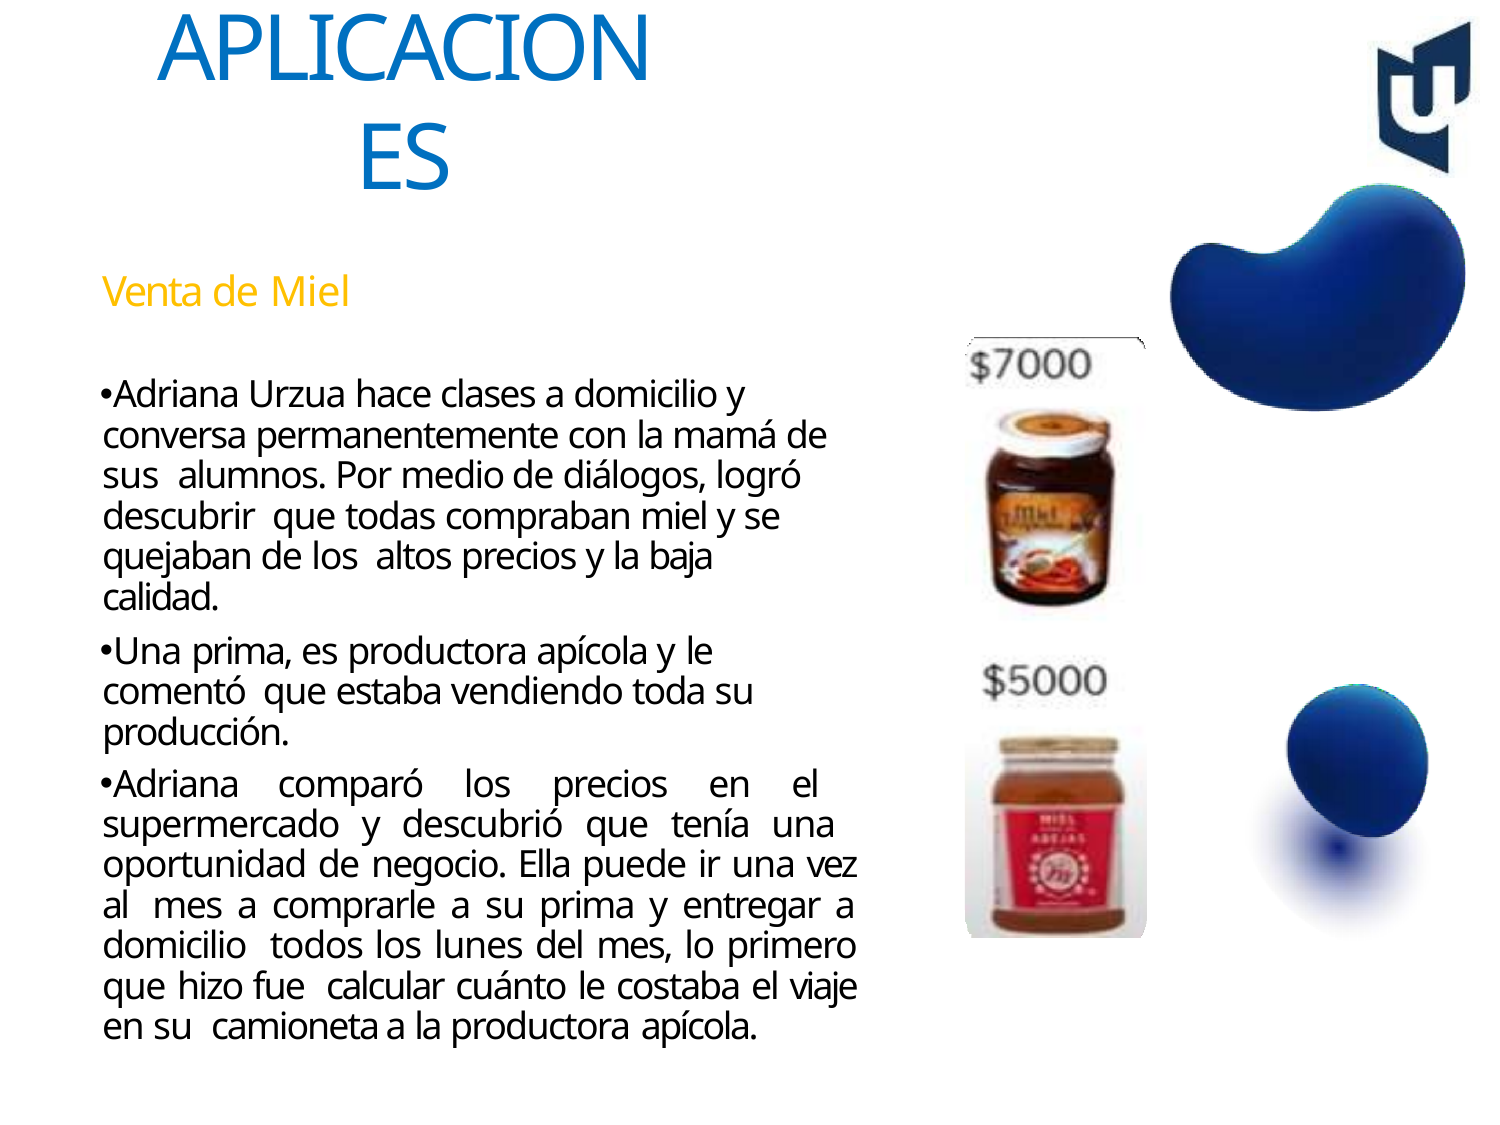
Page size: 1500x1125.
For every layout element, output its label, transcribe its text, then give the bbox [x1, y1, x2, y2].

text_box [1169, 16, 1481, 412]
text_box [964, 336, 1147, 938]
text_box Venta de Miel Adriana Urzua hace clases a domicilio y conversa permanentemente con la mamá de sus alumnos. Por medio de diálogos, logró descubrir que todas compraban miel y se quejaban de los altos precios y la baja calidad. Una prima, es productora apícola y le comentó que estaba vendiendo toda su producción. Adriana comparó los precios en el supermercado y descubrió que tenía una oportunidad de negocio. Ella puede ir una vez al mes a comprarle a su prima y entregar a domicilio todos los lunes del mes, lo primero que hizo fue calcular cuánto le costaba el viaje en su camioneta a la productora apícola. [99, 262, 857, 1048]
title APLICACIONES [137, 0, 670, 209]
text_box [1245, 683, 1432, 941]
